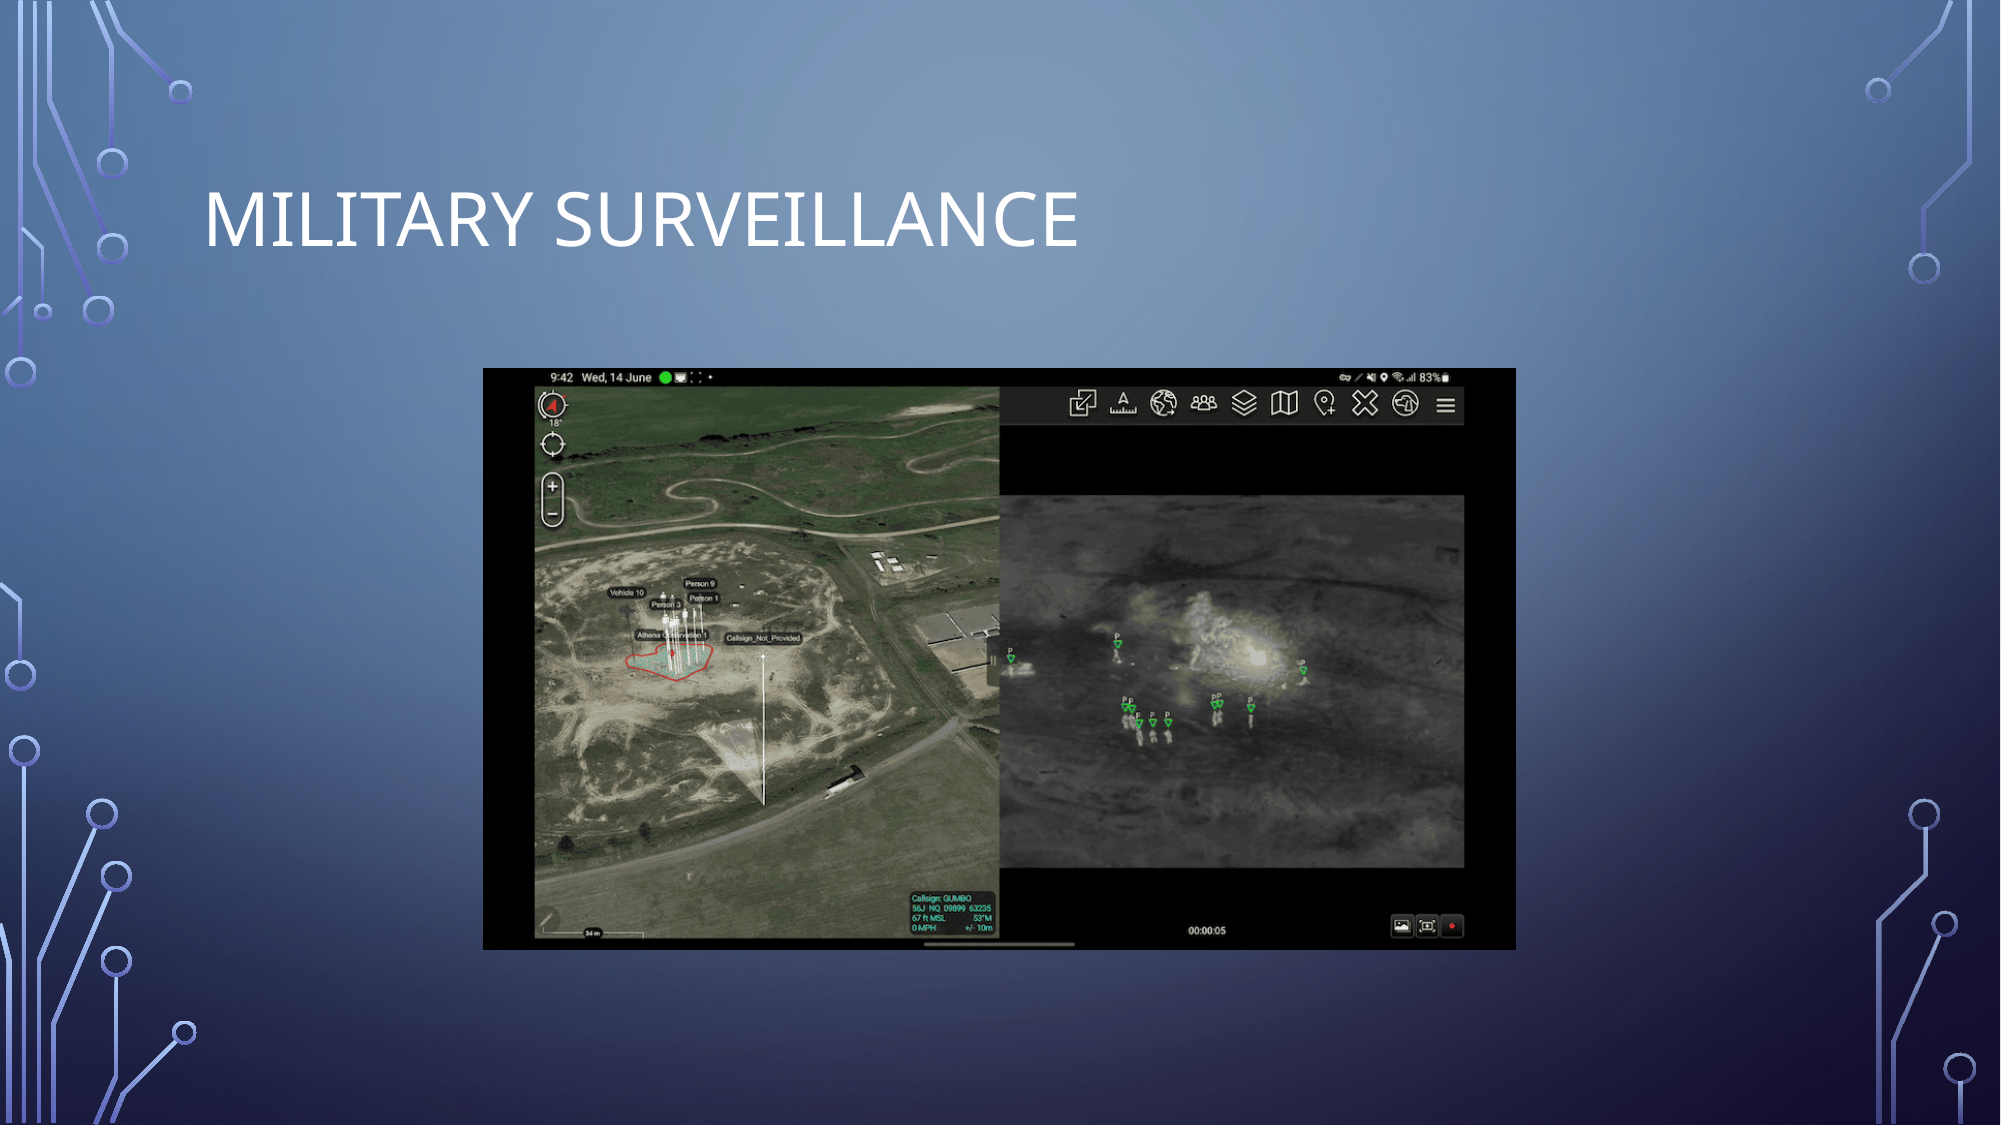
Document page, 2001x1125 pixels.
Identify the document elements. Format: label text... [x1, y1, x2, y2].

title Military Surveillance [187, 101, 1813, 344]
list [483, 368, 1516, 951]
